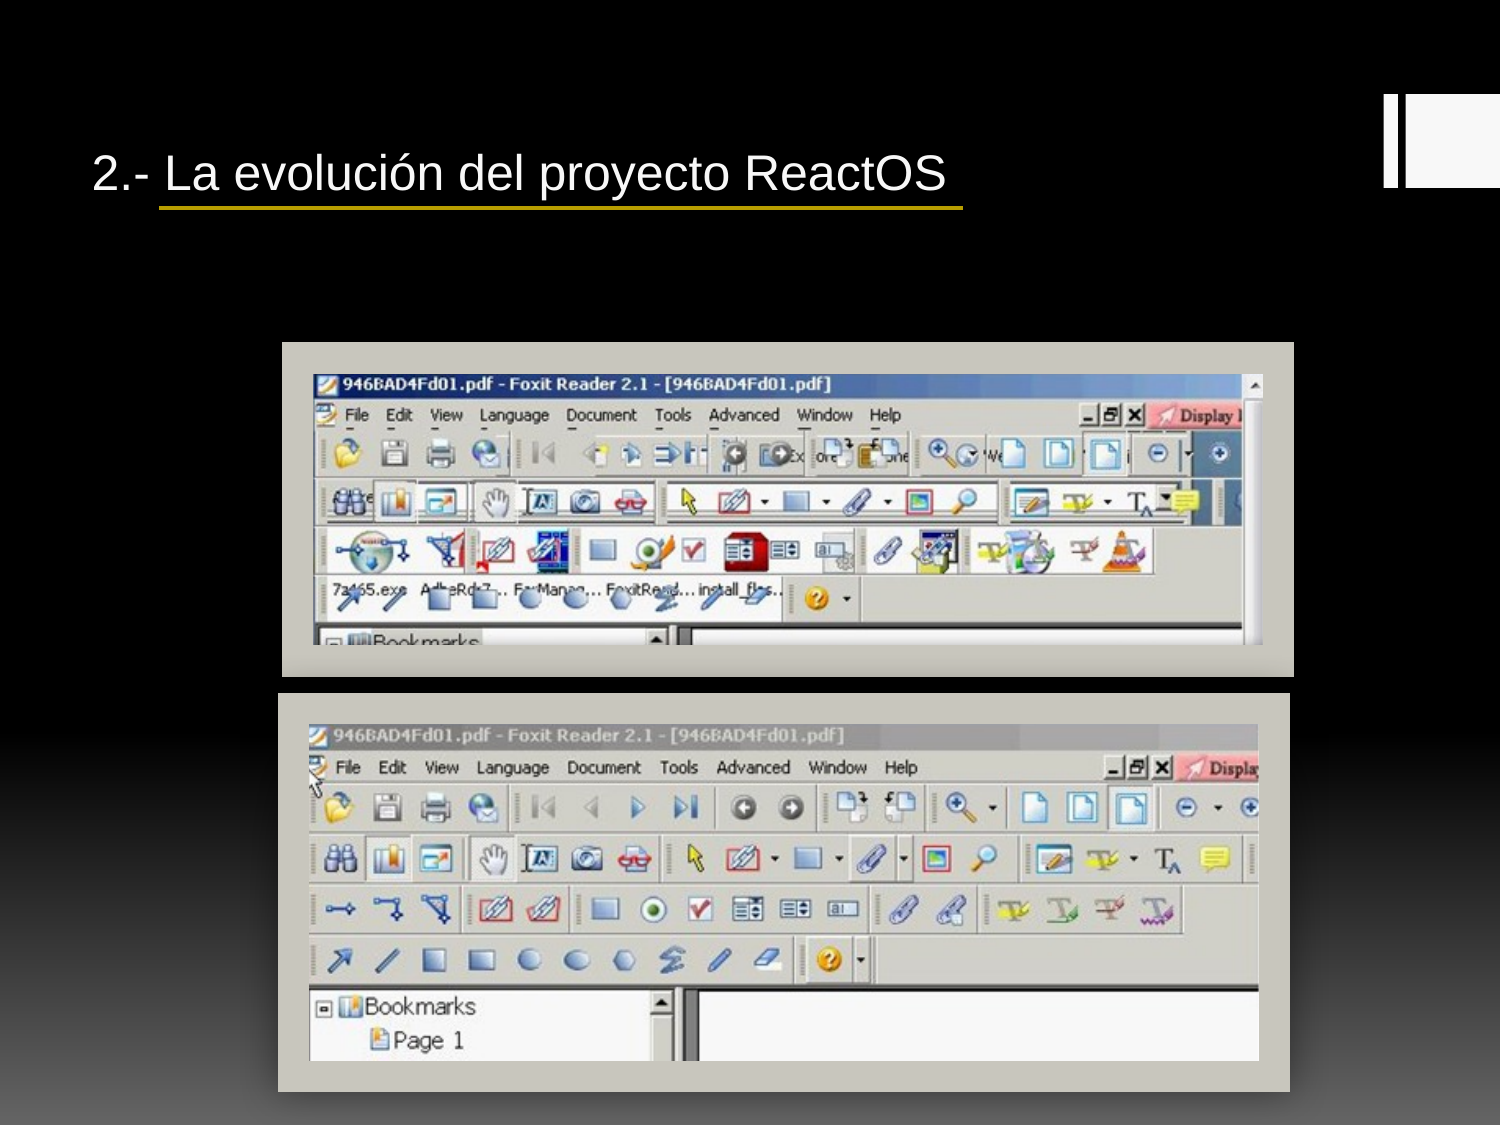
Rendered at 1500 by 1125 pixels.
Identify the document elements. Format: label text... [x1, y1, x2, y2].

title 2.- La evolución del proyecto ReactOS [76, 54, 1117, 209]
picture [312, 372, 1264, 646]
picture [308, 723, 1260, 1062]
